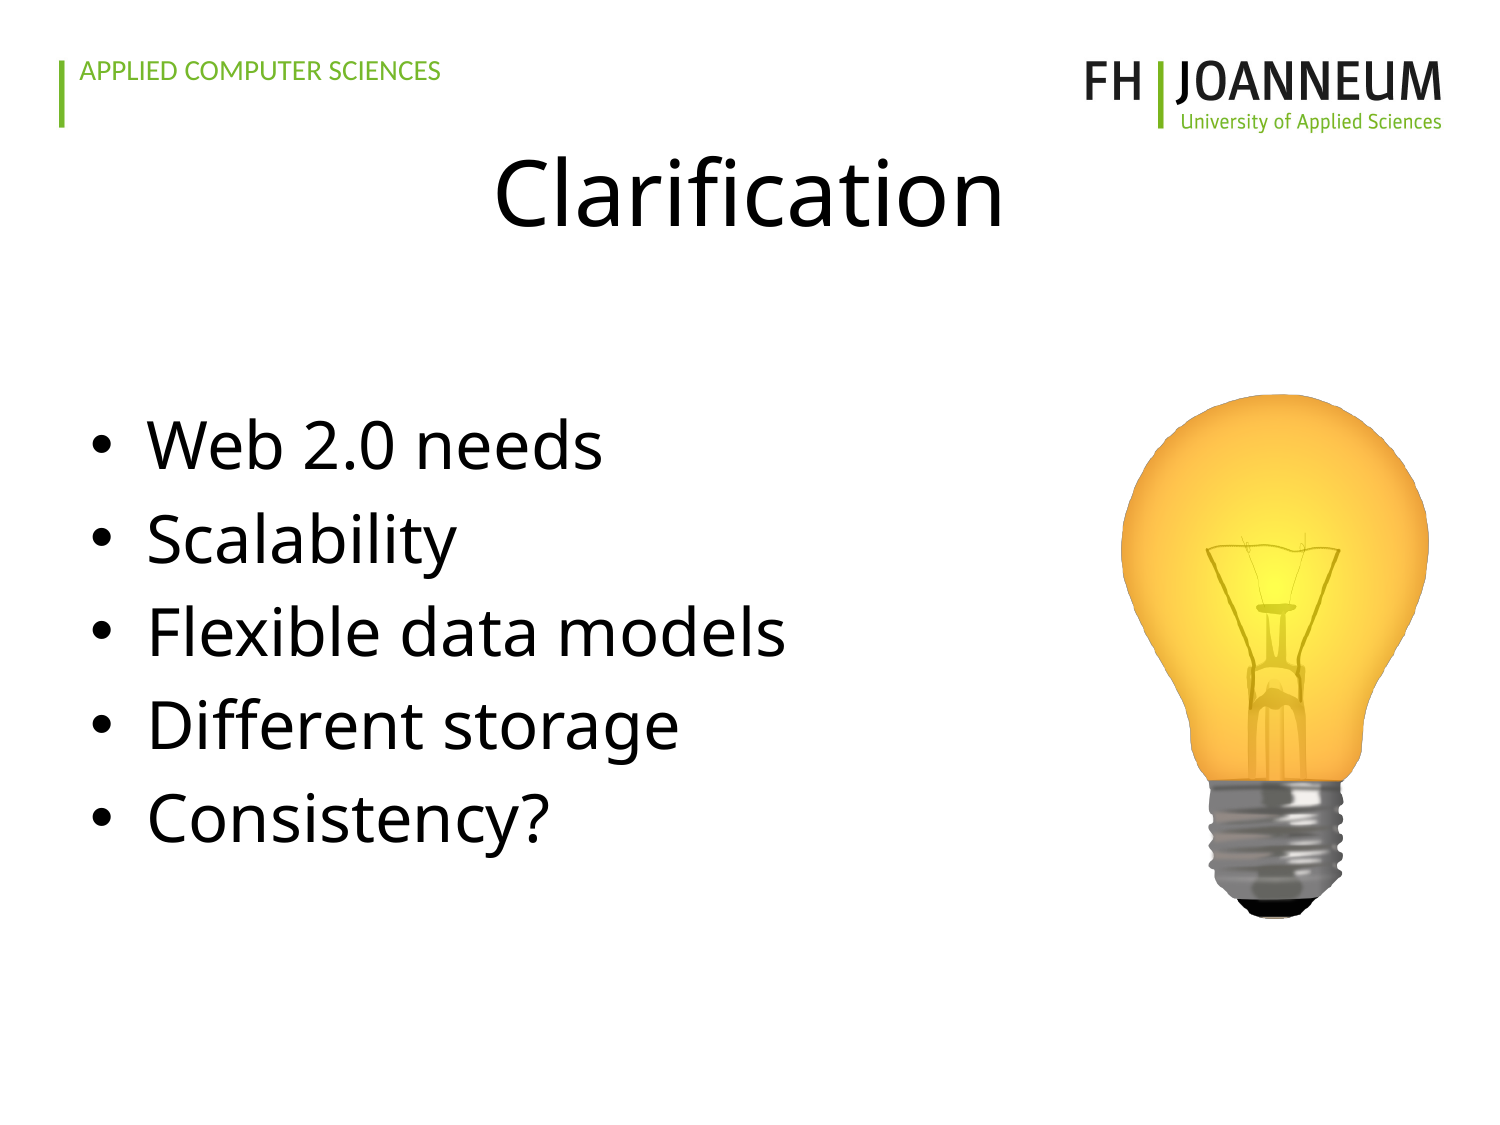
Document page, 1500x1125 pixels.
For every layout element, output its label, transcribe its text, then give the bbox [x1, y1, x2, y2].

picture [0, 1, 1500, 179]
picture [1101, 374, 1447, 919]
title Clarification [75, 95, 1425, 284]
list Web 2.0 needs Scalability Flexible data models Different storage Consistency? [75, 302, 1425, 1005]
